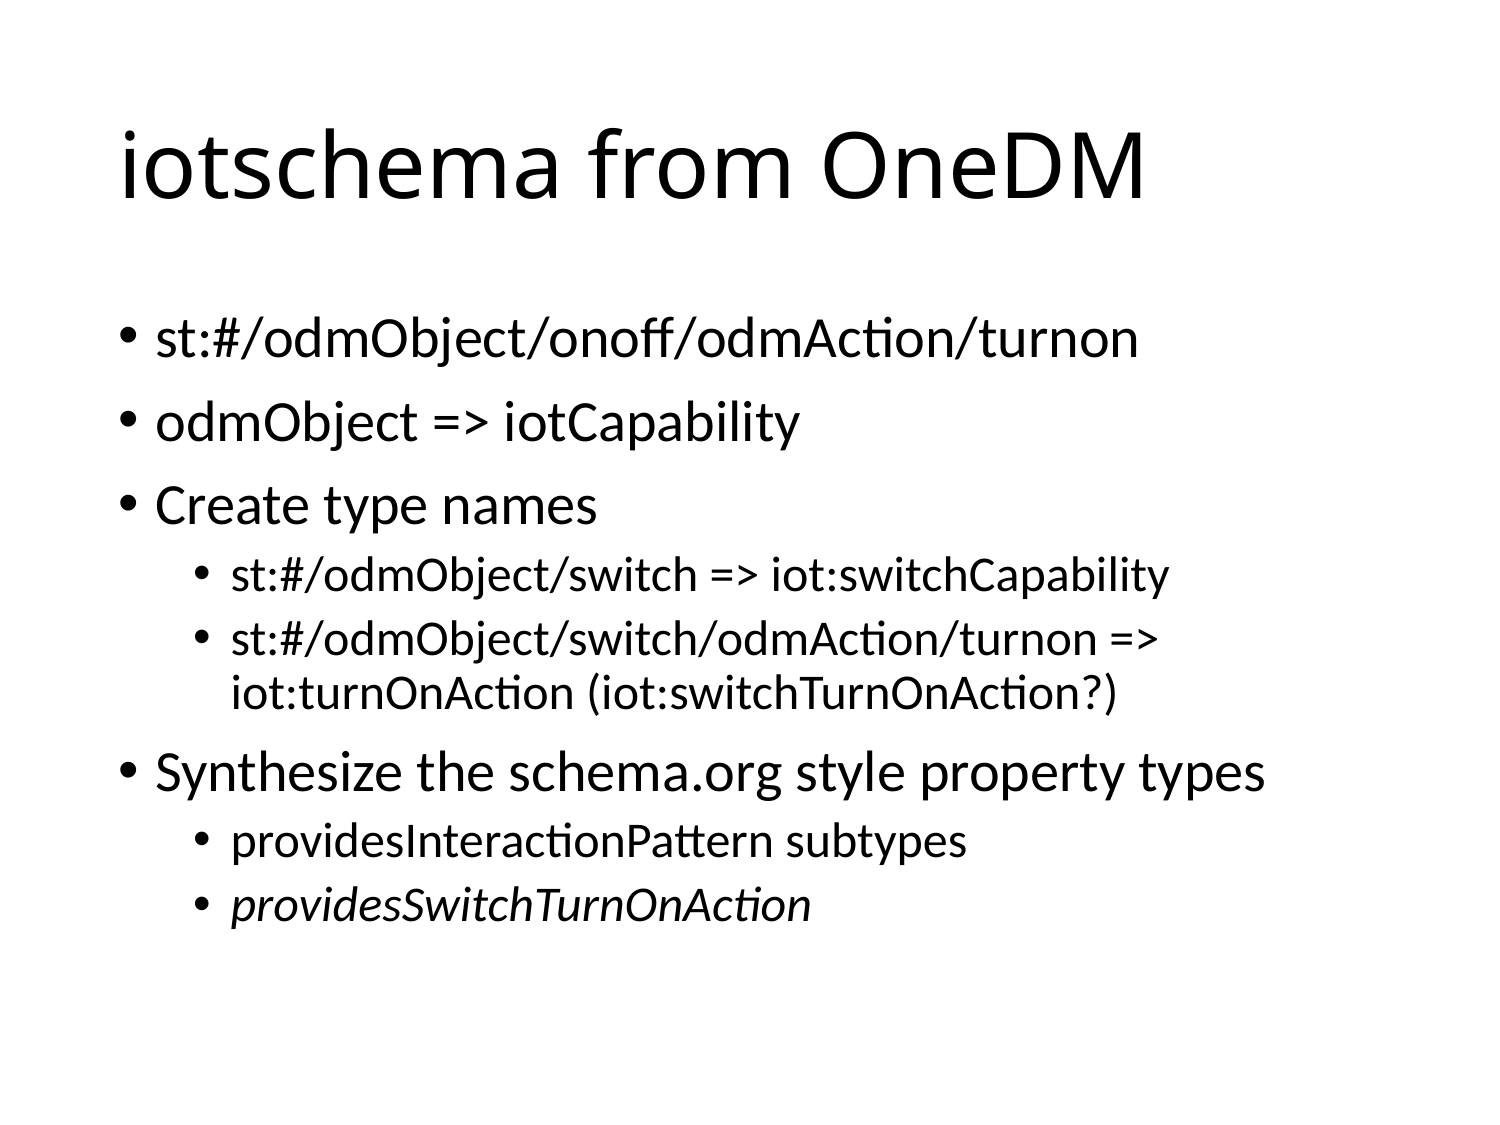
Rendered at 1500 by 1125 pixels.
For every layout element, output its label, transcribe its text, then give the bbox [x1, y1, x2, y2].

title iotschema from OneDM [103, 59, 1397, 278]
list st:#/odmObject/onoff/odmAction/turnon odmObject => iotCapability Create type names st:#/odmObject/switch => iot:switchCapability st:#/odmObject/switch/odmAction/turnon => iot:turnOnAction (iot:switchTurnOnAction?) Synthesize the schema.org style property types providesInteractionPattern subtypes providesSwitchTurnOnAction [103, 299, 1397, 1014]
